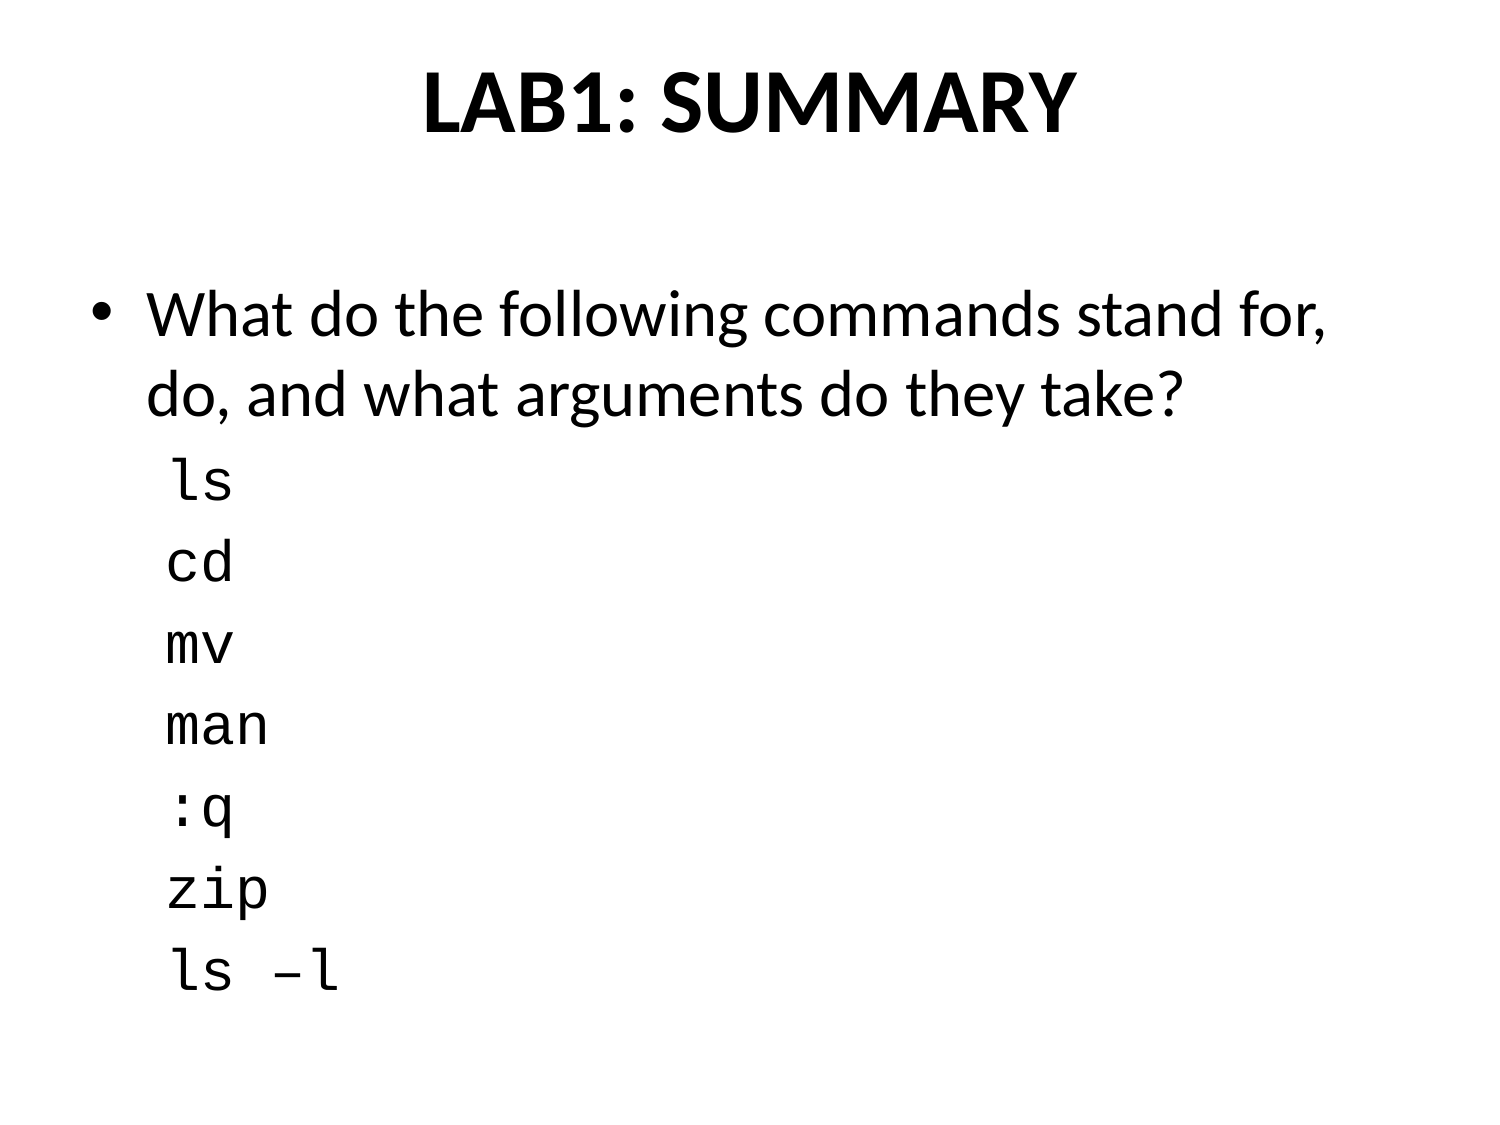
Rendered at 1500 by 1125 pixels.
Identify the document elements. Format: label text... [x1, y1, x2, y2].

title LAB1: SUMMARY [75, 2, 1425, 190]
list What do the following commands stand for, do, and what arguments do they take? ls cd mv man :q zip ls –l [75, 262, 1425, 1075]
